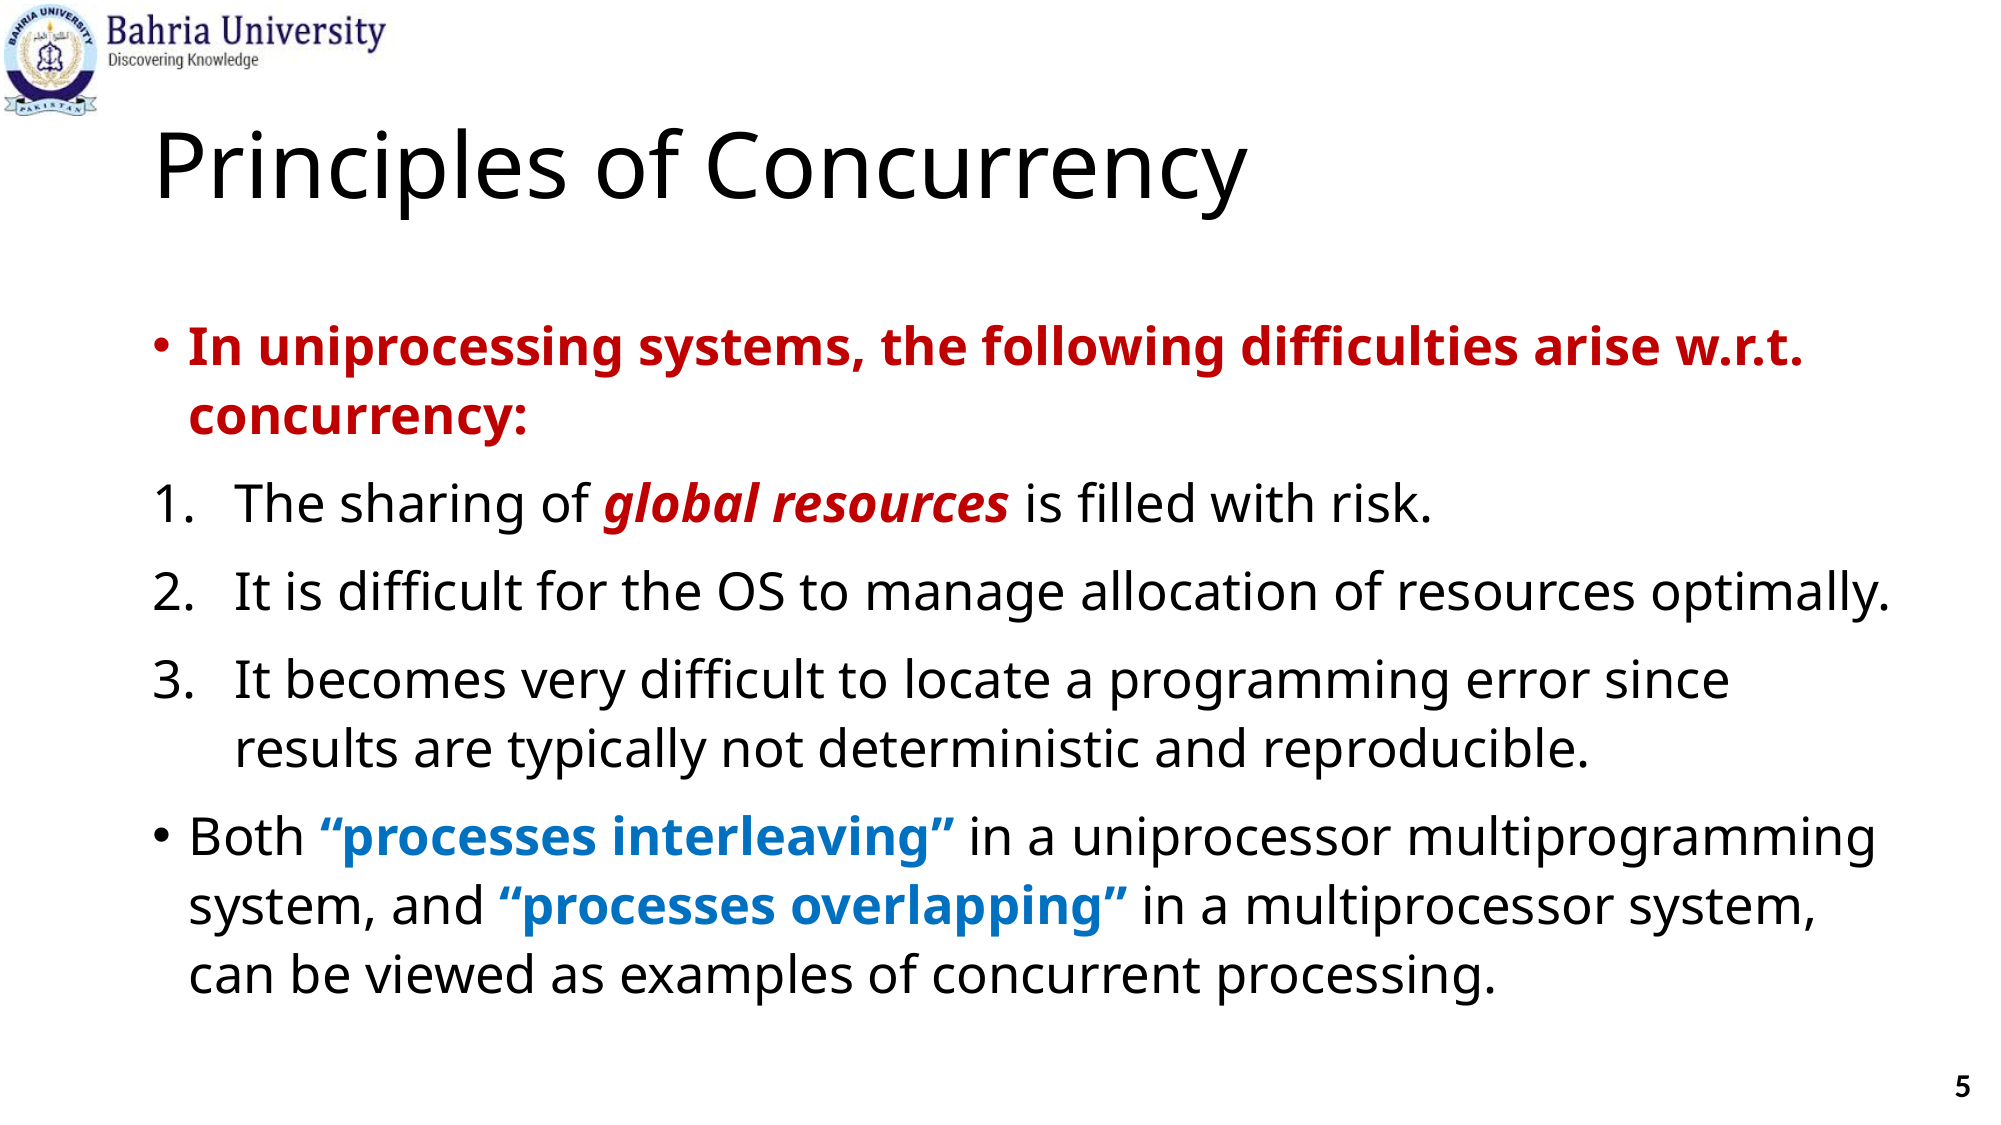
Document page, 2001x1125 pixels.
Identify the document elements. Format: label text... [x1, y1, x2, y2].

list In uniprocessing systems, the following difficulties arise w.r.t. concurrency: The sharing of global resources is filled with risk. It is difficult for the OS to manage allocation of resources optimally. It becomes very difficult to locate a programming error since results are typically not deterministic and reproducible. Both “processes interleaving” in a uniprocessor multiprogramming system, and “processes overlapping” in a multiprocessor system, can be viewed as examples of concurrent processing. [137, 299, 1922, 1055]
title Principles of Concurrency [137, 59, 1863, 278]
picture [4, 4, 400, 116]
slide_number 5 [1536, 1054, 1987, 1115]
